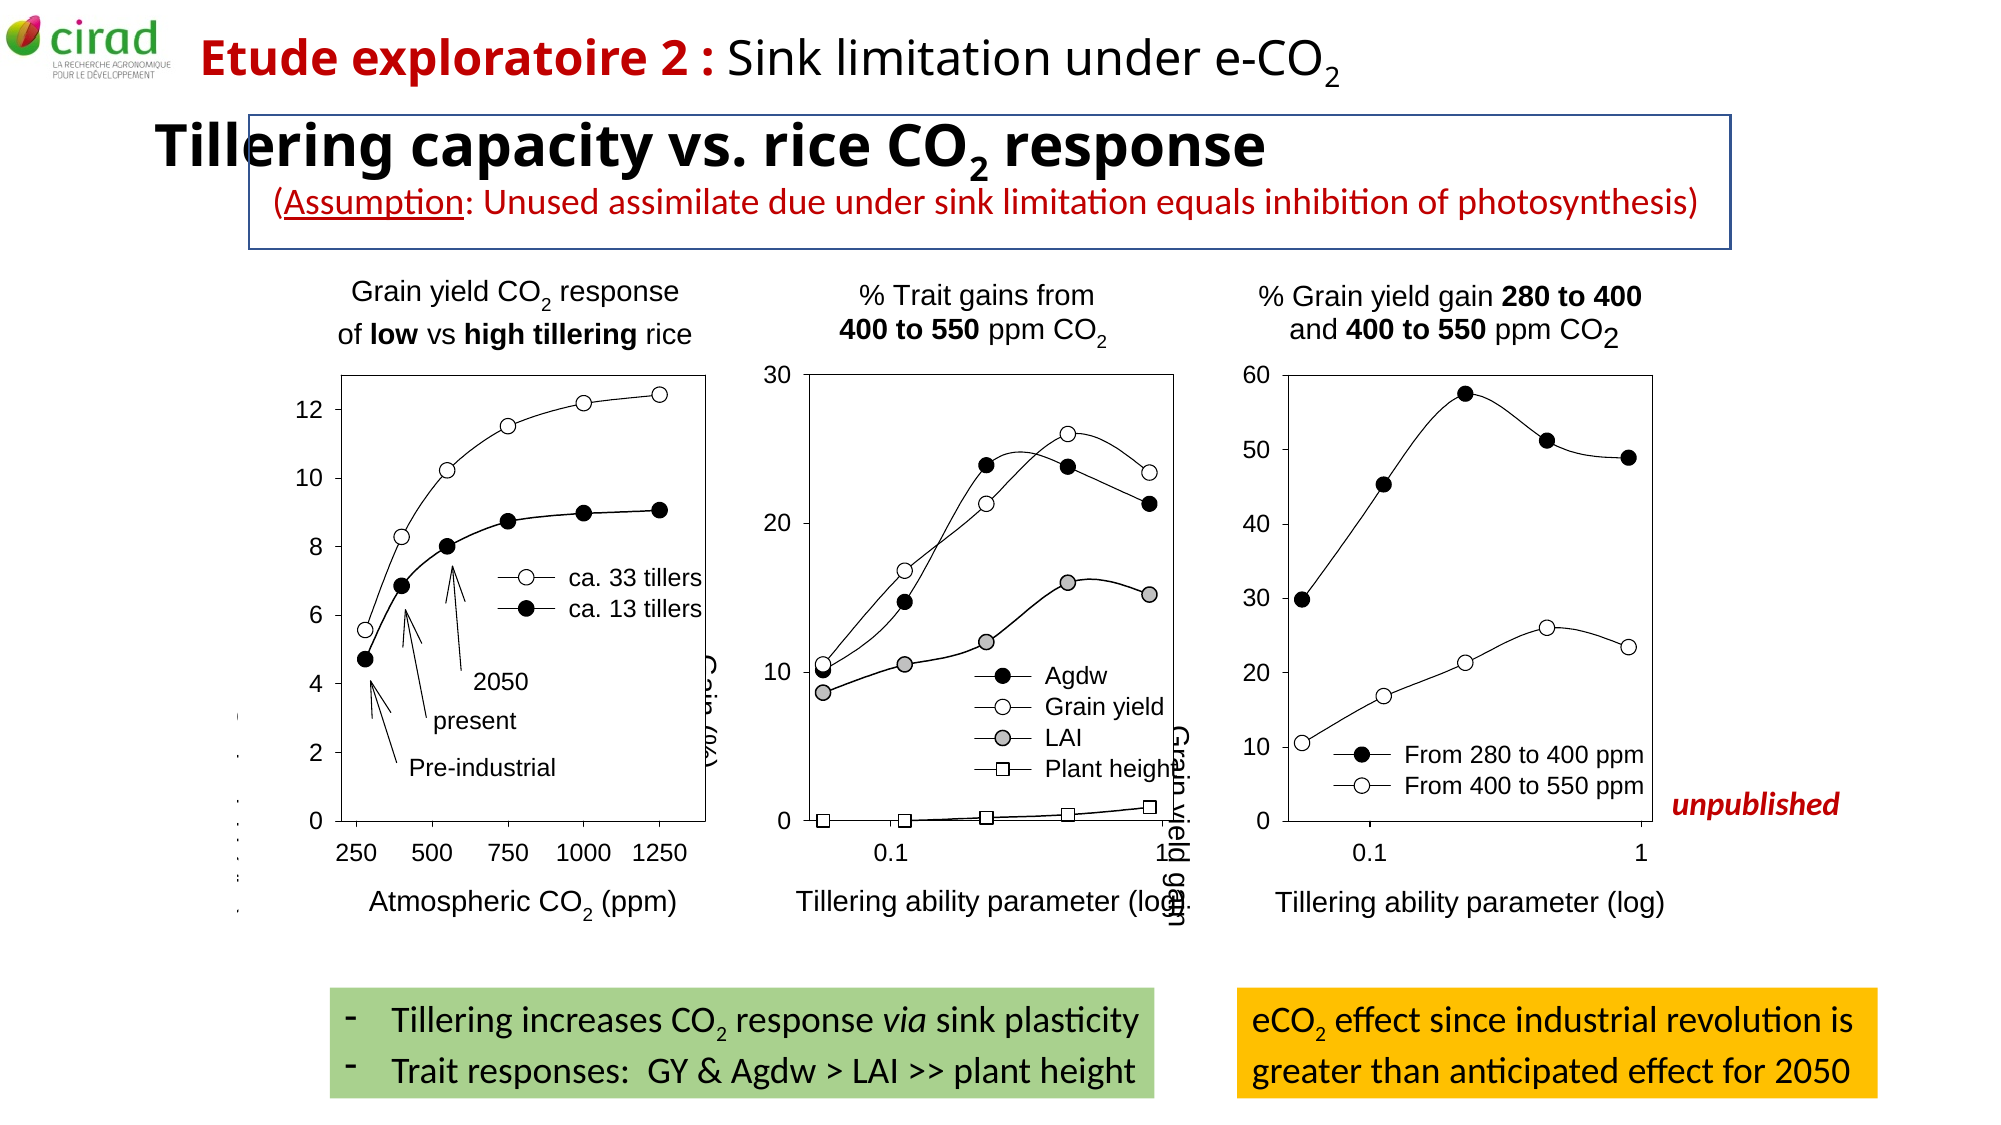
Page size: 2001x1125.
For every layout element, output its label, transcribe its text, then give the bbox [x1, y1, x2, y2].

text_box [237, 267, 1717, 934]
text_box eCO2 effect since industrial revolution is greater than anticipated effect for 2050 [1237, 987, 1878, 1099]
title Tillering capacity vs. rice CO2 response [133, 99, 1288, 191]
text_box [248, 114, 1757, 249]
text_box unpublished [1717, 774, 1856, 830]
text_box Etude exploratoire 2 : Sink limitation under e-CO2 [184, 14, 1420, 102]
picture [0, 0, 176, 80]
text_box Tillering increases CO2 response via sink plasticity Trait responses: GY & Agdw > LAI >> plant height [329, 987, 1155, 1099]
